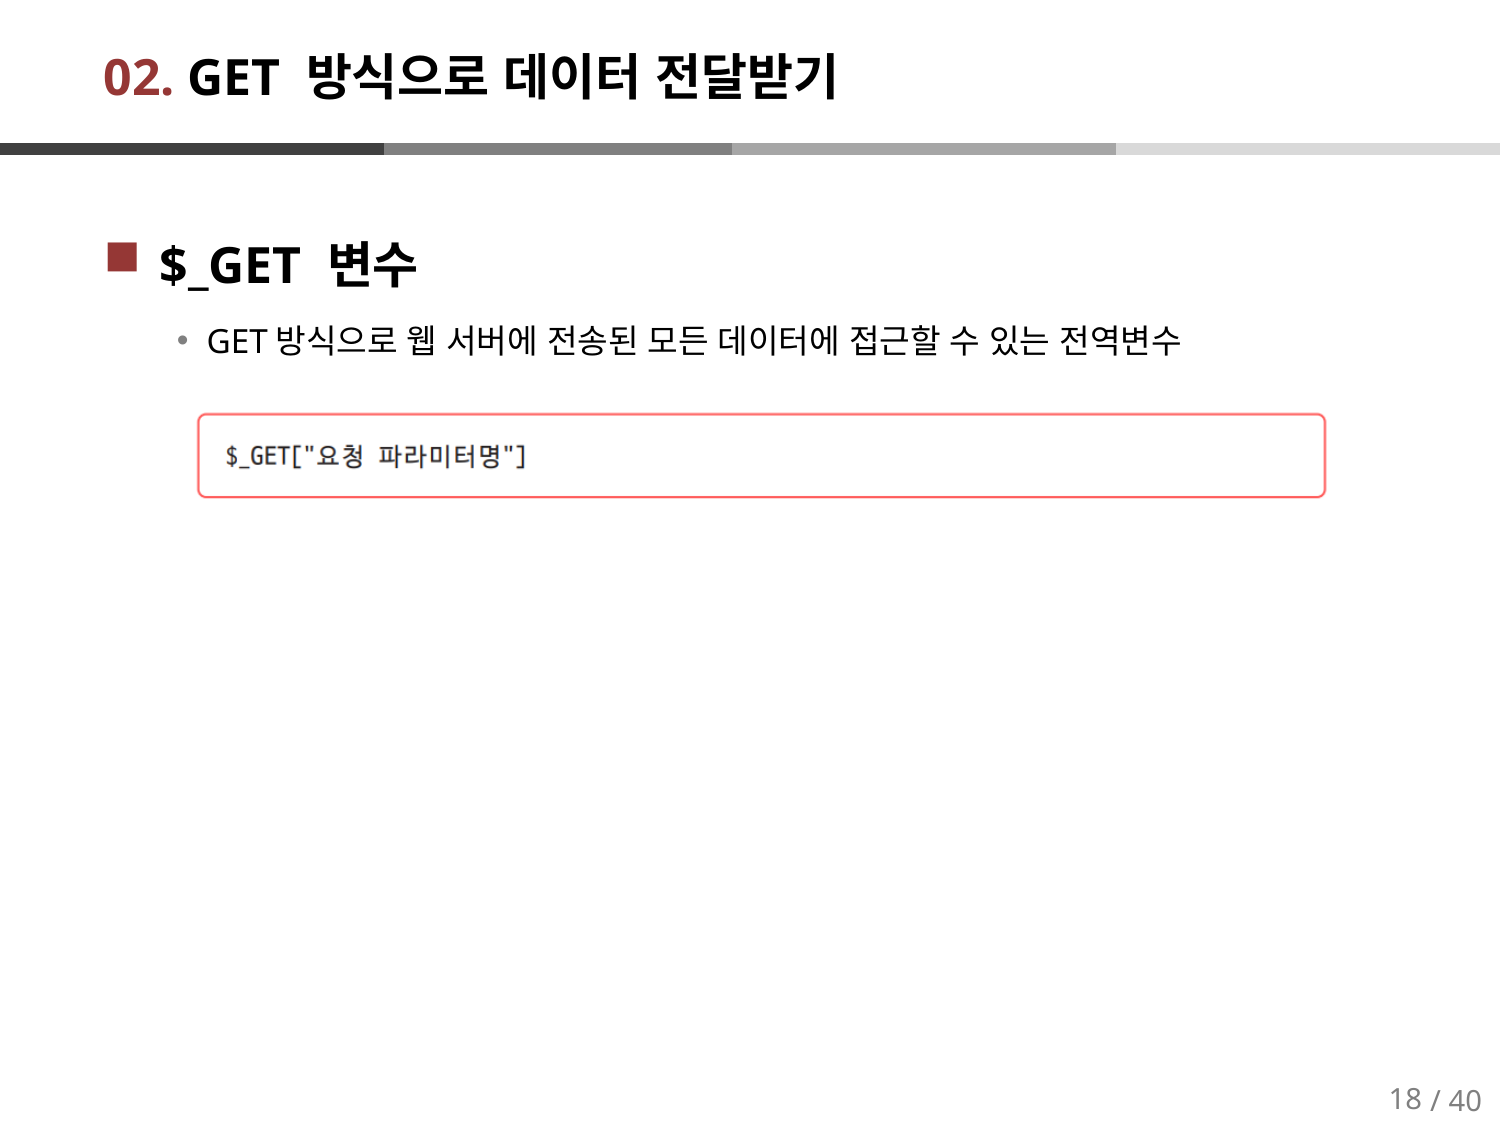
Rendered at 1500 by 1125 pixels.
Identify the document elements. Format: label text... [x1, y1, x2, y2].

title 02. GET 방식으로 데이터 전달받기 [88, 30, 1211, 121]
list $_GET 변수 GET방식으로 웹 서버에 전송된 모든 데이터에 접근할 수 있는 전역변수 [88, 196, 1436, 1083]
picture [191, 408, 1332, 505]
